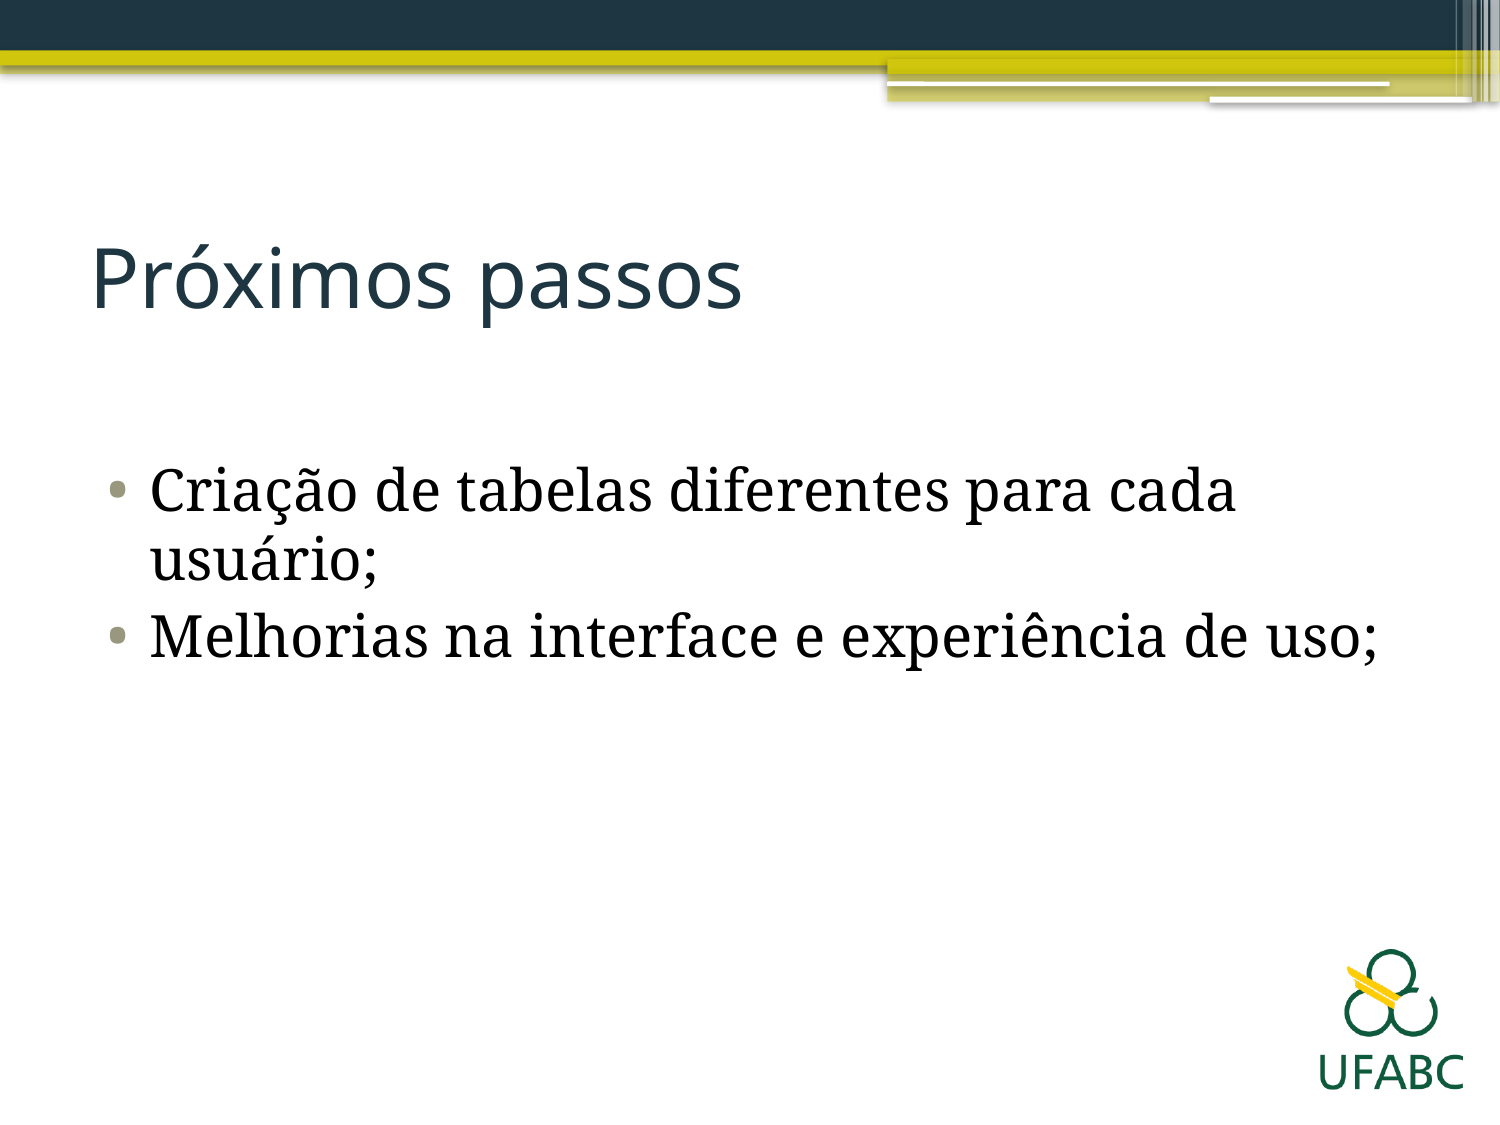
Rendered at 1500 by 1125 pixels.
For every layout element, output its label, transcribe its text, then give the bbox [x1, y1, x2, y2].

picture [1316, 949, 1464, 1100]
list Criação de tabelas diferentes para cada usuário; Melhorias na interface e experiência de uso; [75, 368, 1425, 1079]
title Próximos passos [75, 187, 1425, 363]
